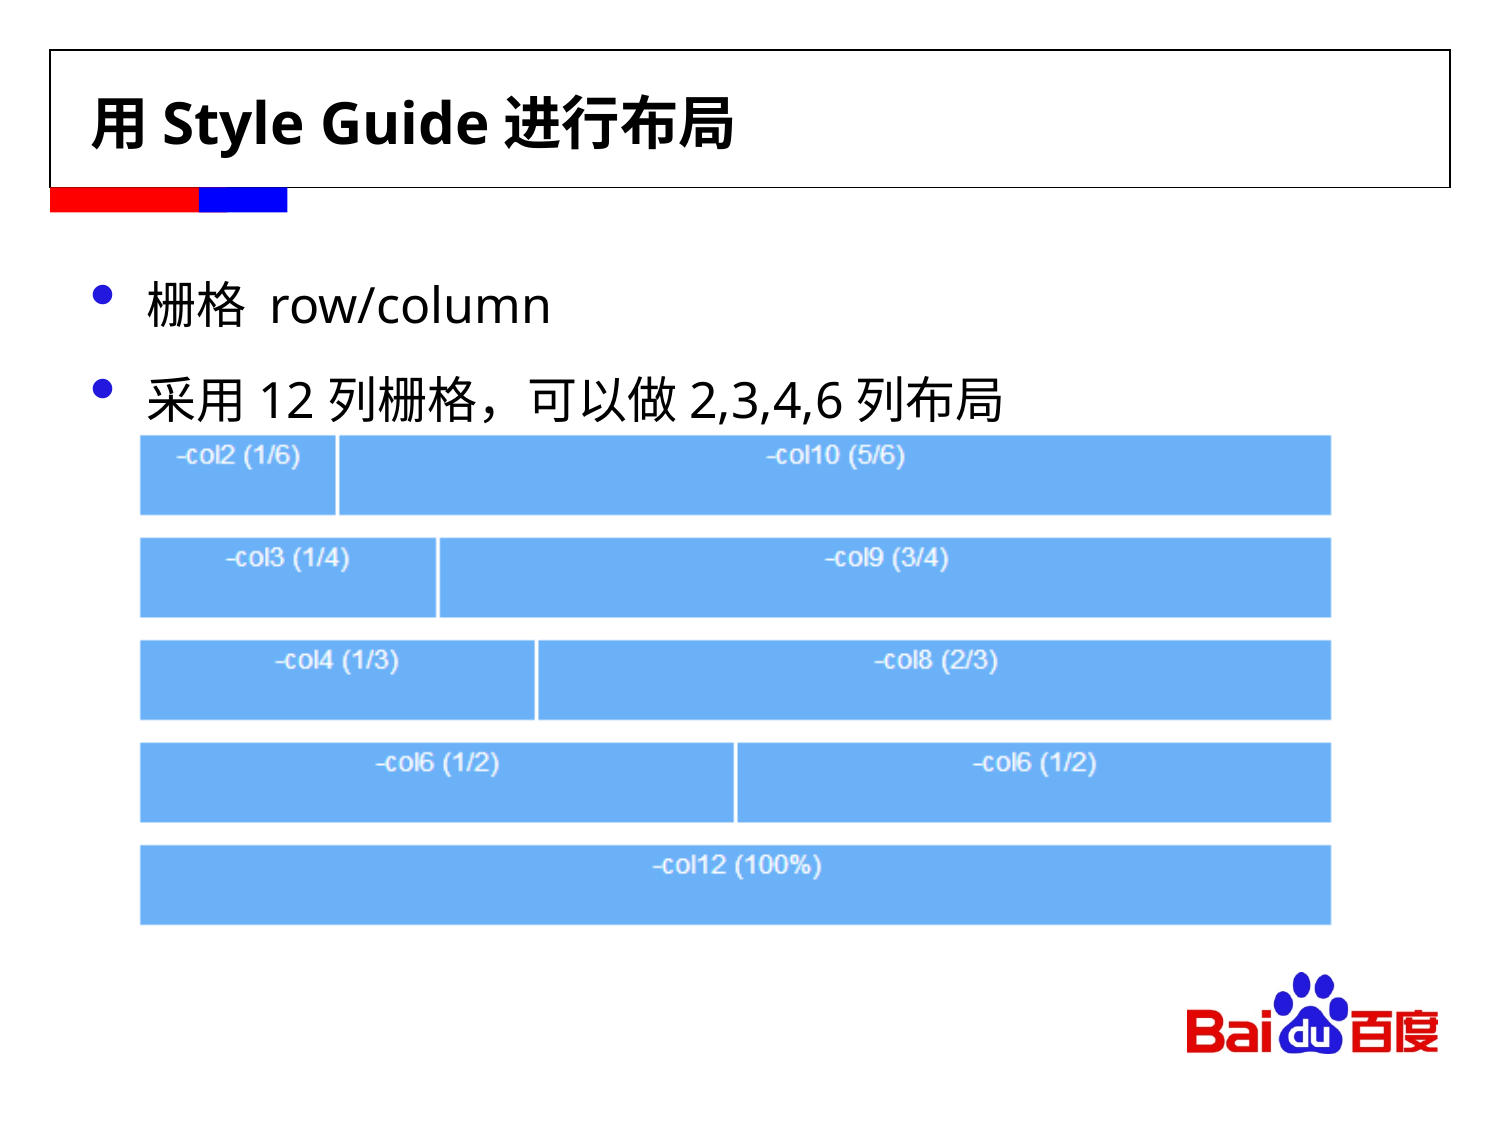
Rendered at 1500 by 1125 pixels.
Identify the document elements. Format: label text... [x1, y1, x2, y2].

list 栅格 row/column 采用12列栅格，可以做2,3,4,6列布局 [74, 257, 1426, 1001]
picture [135, 432, 1341, 932]
title 用Style Guide进行布局 [74, 56, 1426, 185]
picture [1187, 972, 1438, 1054]
